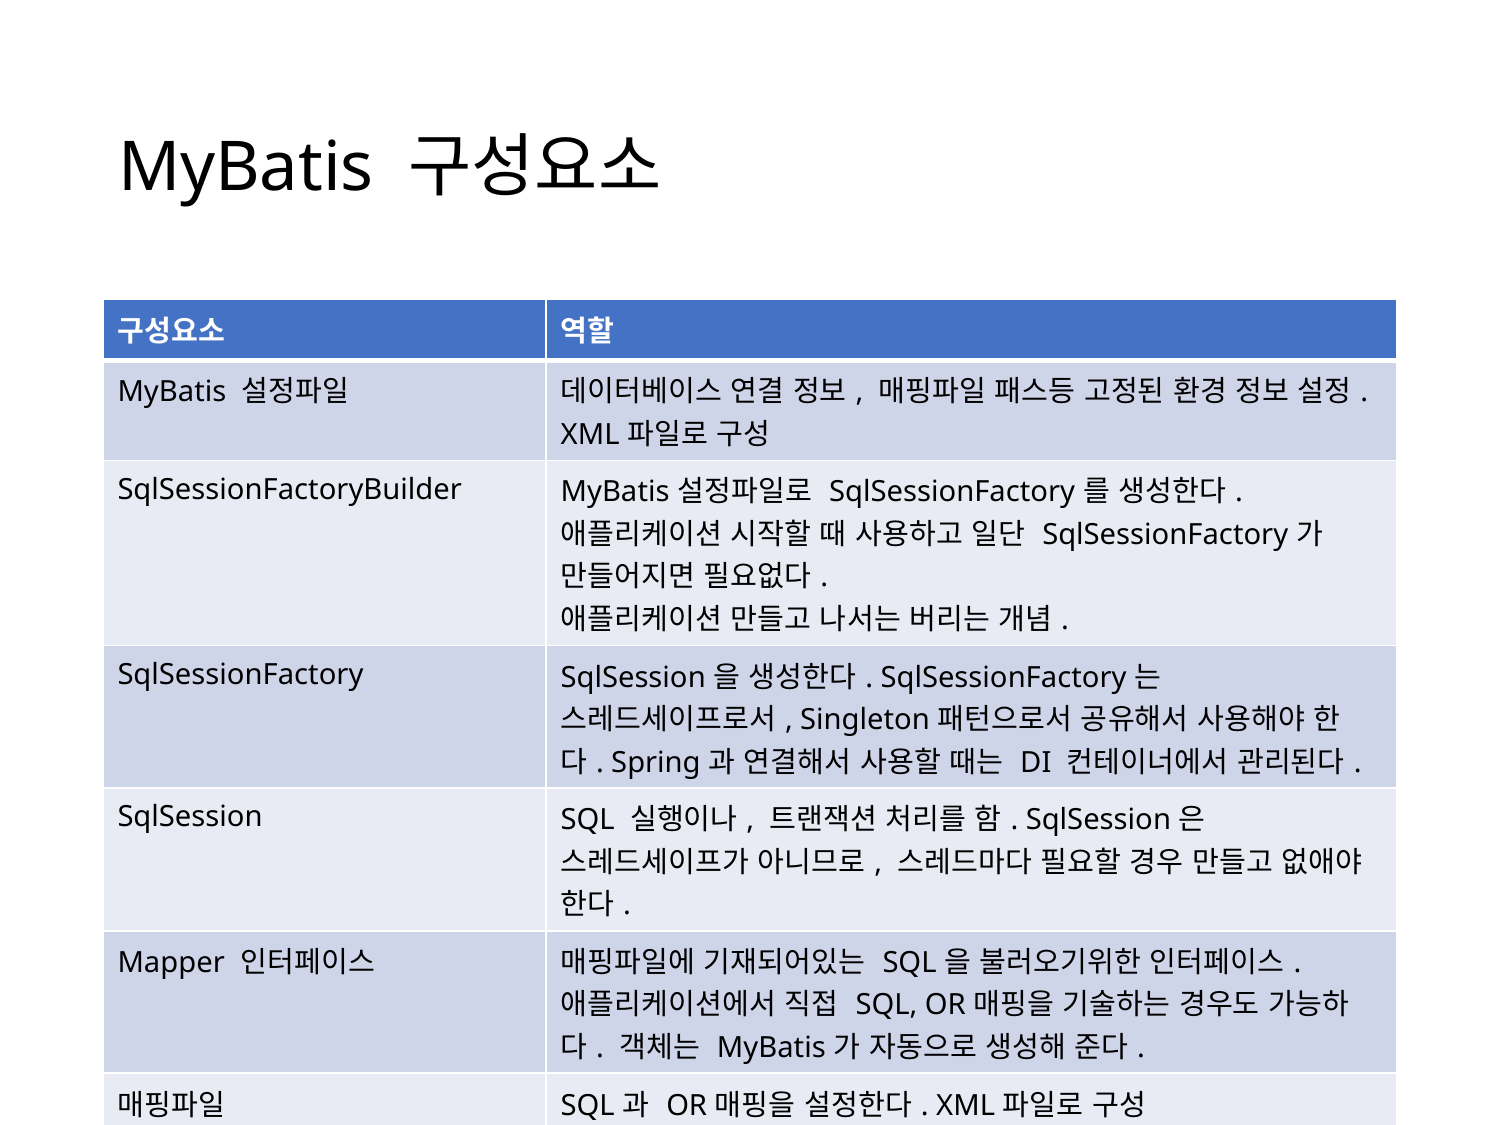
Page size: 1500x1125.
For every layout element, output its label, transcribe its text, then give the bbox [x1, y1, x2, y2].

table_cell SQL 실행이나, 트랜잭션 처리를 함. SqlSession은 스레드세이프가 아니므로, 스레드마다 필요할 경우 만들고 없애야 한다. [547, 789, 1396, 930]
table_cell SqlSession을 생성한다. SqlSessionFactory는 스레드세이프로서, Singleton패턴으로서 공유해서 사용해야 한다. Spring과 연결해서 사용할 때는 DI 컨테이너에서 관리된다. [547, 646, 1396, 787]
title MyBatis 구성요소 [103, 59, 1397, 278]
table_cell 매핑파일 [104, 1074, 545, 1125]
table_cell Mapper 인터페이스 [104, 932, 545, 1072]
table_cell MyBatis설정파일로 SqlSessionFactory를 생성한다. 애플리케이션 시작할 때 사용하고 일단 SqlSessionFactory가 만들어지면 필요없다. 애플리케이션 만들고 나서는 버리는 개념. [547, 461, 1396, 645]
table_cell MyBatis 설정파일 [104, 363, 545, 460]
table_header 구성요소 [104, 300, 545, 358]
table_cell 매핑파일에 기재되어있는 SQL을 불러오기위한 인터페이스. 애플리케이션에서 직접 SQL, OR매핑을 기술하는 경우도 가능하다. 객체는 MyBatis가 자동으로 생성해 준다. [547, 932, 1396, 1072]
table_cell SQL과 OR매핑을 설정한다. XML파일로 구성 [547, 1074, 1396, 1125]
table_cell SqlSessionFactory [104, 646, 545, 787]
table_header 역할 [547, 300, 1396, 358]
slide_number 135 [1059, 1042, 1397, 1103]
table_cell 데이터베이스 연결 정보, 매핑파일 패스등 고정된 환경 정보 설정. XML파일로 구성 [547, 363, 1396, 460]
table_cell SqlSessionFactoryBuilder [104, 461, 545, 645]
table_cell SqlSession [104, 789, 545, 930]
